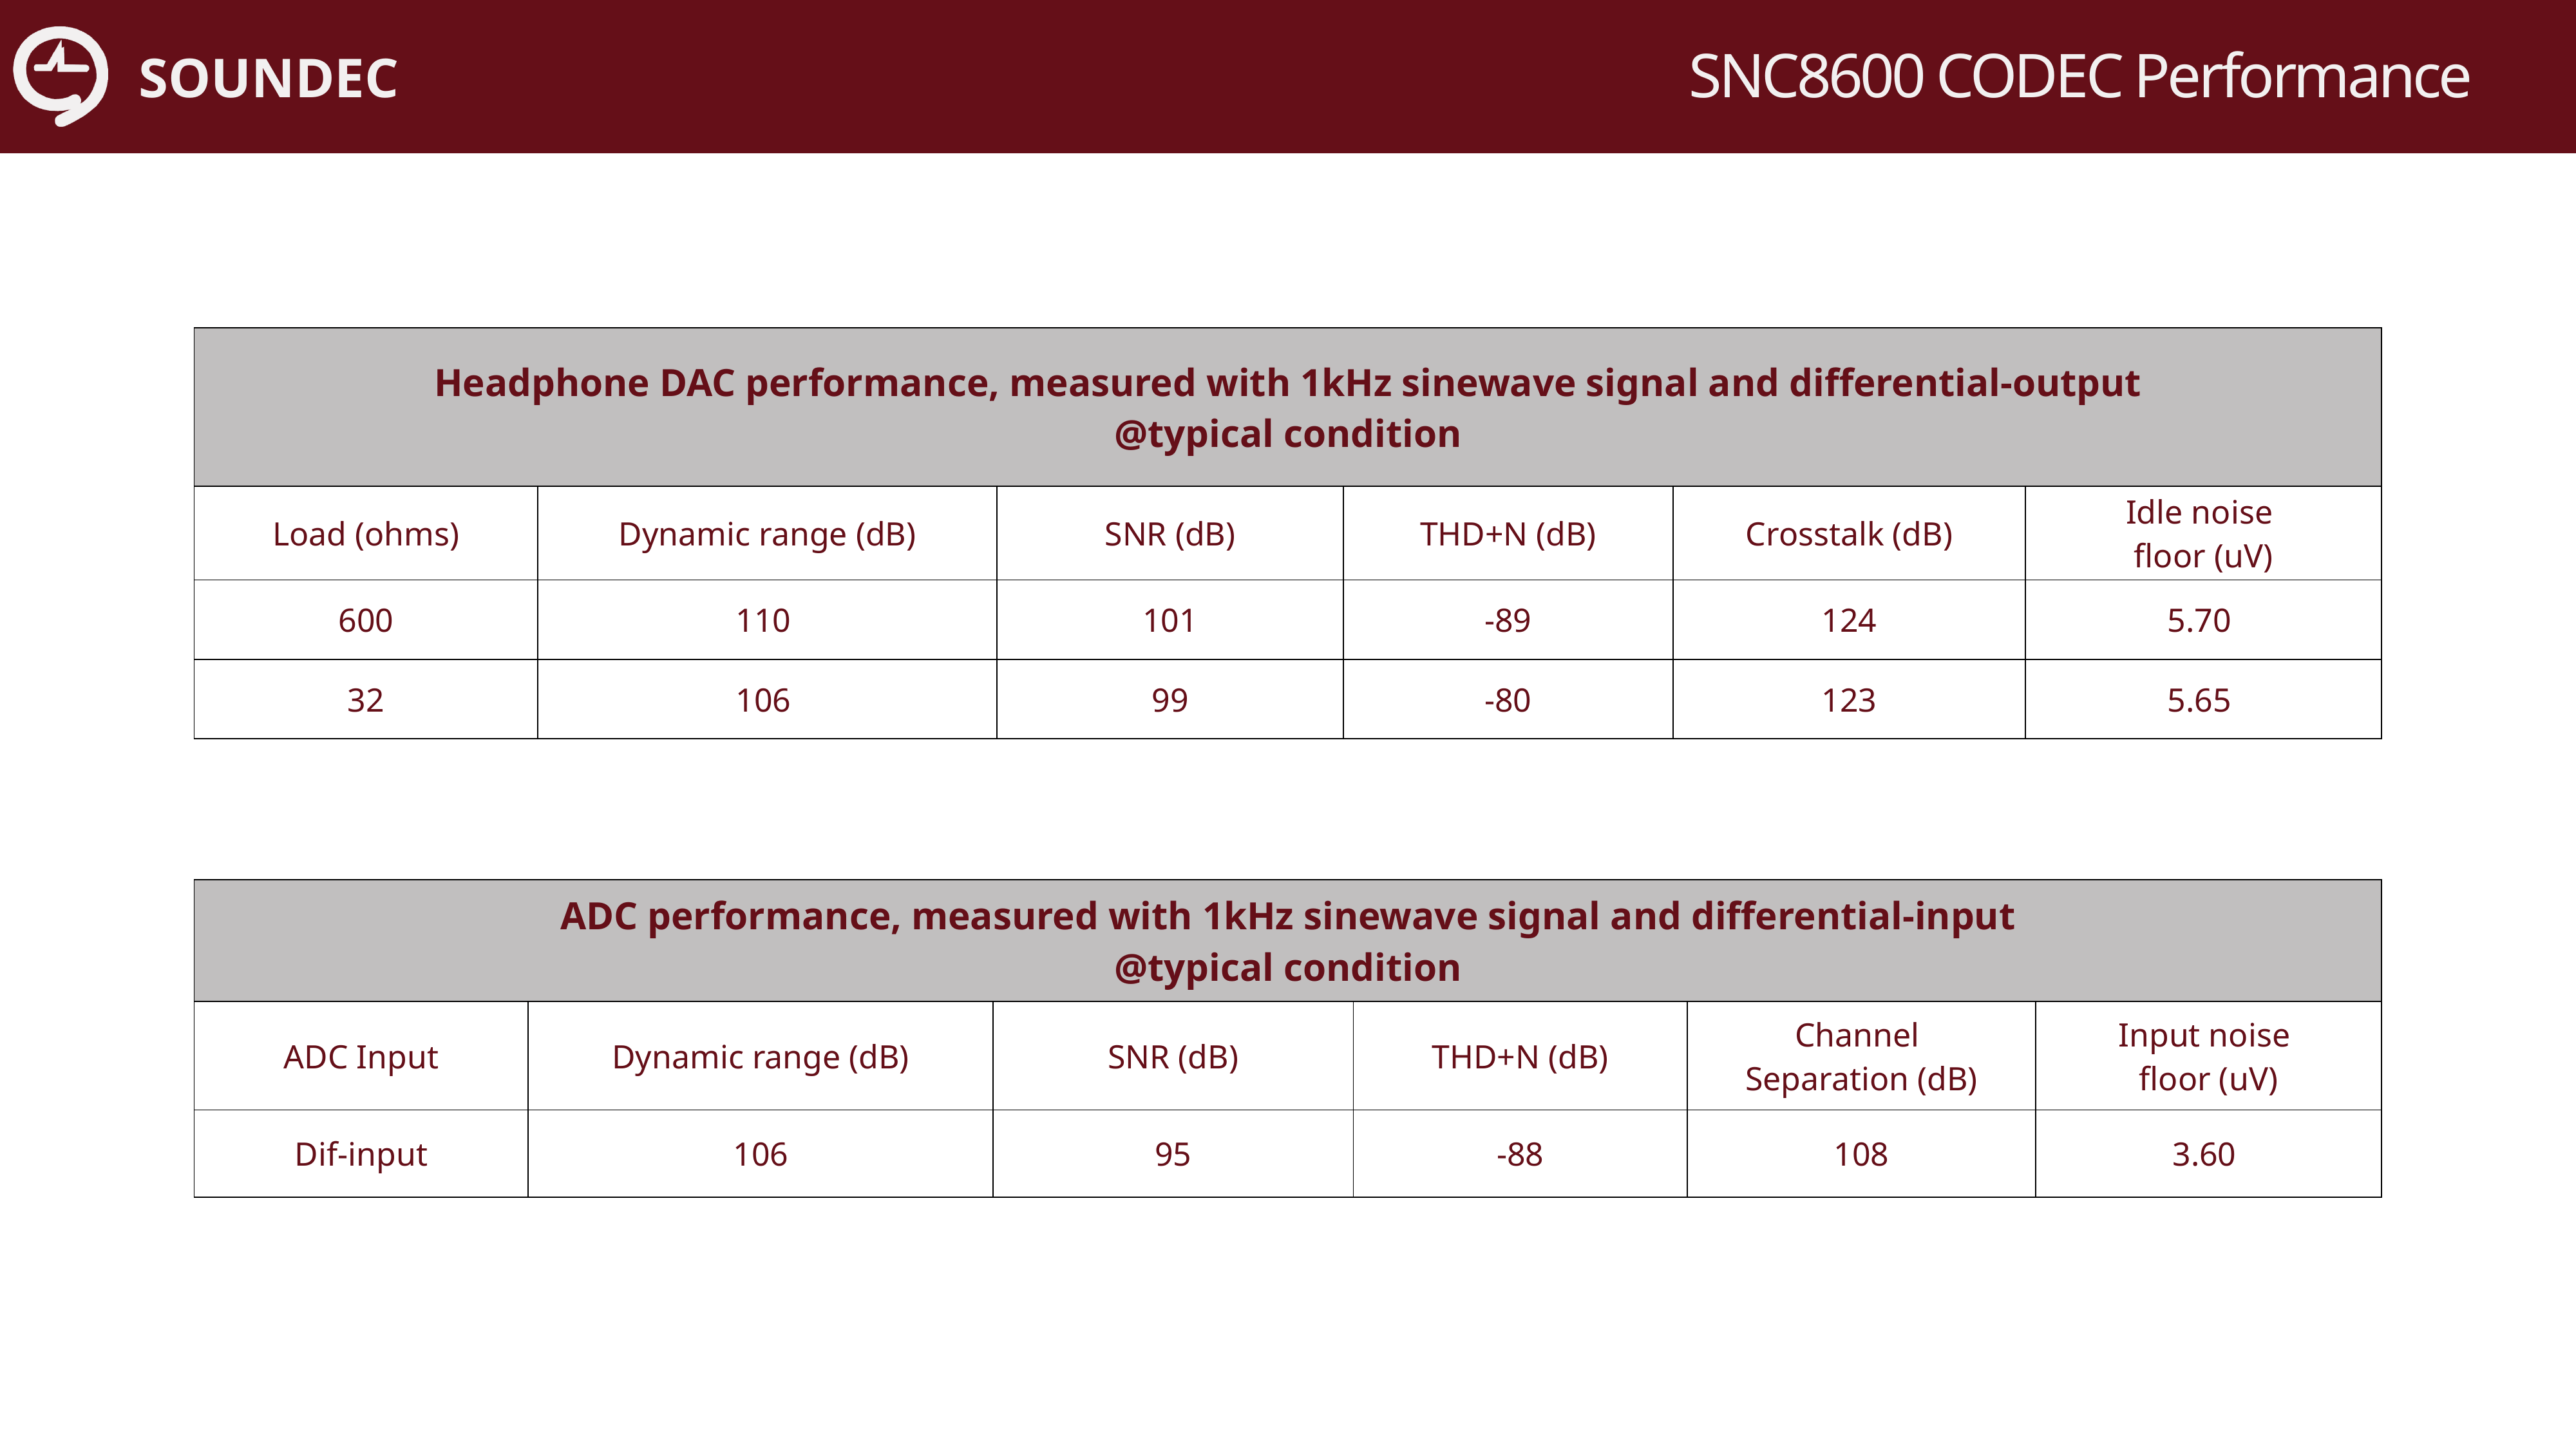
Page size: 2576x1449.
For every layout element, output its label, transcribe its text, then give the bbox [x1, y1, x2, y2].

table_cell Idle noise floor (uV) [2026, 487, 2381, 580]
table_cell 101 [998, 580, 1343, 659]
table_cell 106 [538, 660, 996, 738]
table_cell 95 [994, 1110, 1353, 1197]
table_cell 123 [1674, 660, 2025, 738]
table_cell Load (ohms) [194, 487, 537, 580]
table_cell ADC Input [194, 1002, 527, 1110]
table_cell Dynamic range (dB) [538, 487, 996, 580]
table_header ADC performance, measured with 1kHz sinewave signal and differential-input @typical condition [194, 880, 2381, 1001]
table_cell 32 [194, 660, 537, 738]
table_cell SNR (dB) [994, 1002, 1353, 1110]
table_cell 124 [1674, 580, 2025, 659]
table_cell 5.70 [2026, 580, 2381, 659]
table_cell 108 [1688, 1110, 2035, 1197]
table_cell SNR (dB) [998, 487, 1343, 580]
table_cell Crosstalk (dB) [1674, 487, 2025, 580]
table_cell 99 [998, 660, 1343, 738]
table_cell 106 [529, 1110, 992, 1197]
table_cell 5.65 [2026, 660, 2381, 738]
table_cell Channel Separation (dB) [1688, 1002, 2035, 1110]
table_cell Dif-input [194, 1110, 527, 1197]
table_cell 3.60 [2036, 1110, 2381, 1197]
table_cell -80 [1344, 660, 1672, 738]
table_cell Input noise floor (uV) [2036, 1002, 2381, 1110]
table_cell 600 [194, 580, 537, 659]
table_header Headphone DAC performance, measured with 1kHz sinewave signal and differential-output @typical condition [194, 328, 2381, 486]
table_cell -89 [1344, 580, 1672, 659]
text_box SNC8600 CODEC Performance [1681, 30, 2481, 117]
table_cell -88 [1354, 1110, 1687, 1197]
table_cell 110 [538, 580, 996, 659]
picture [5, 22, 116, 129]
table_cell Dynamic range (dB) [529, 1002, 992, 1110]
table_cell THD+N (dB) [1344, 487, 1672, 580]
table_cell THD+N (dB) [1354, 1002, 1687, 1110]
